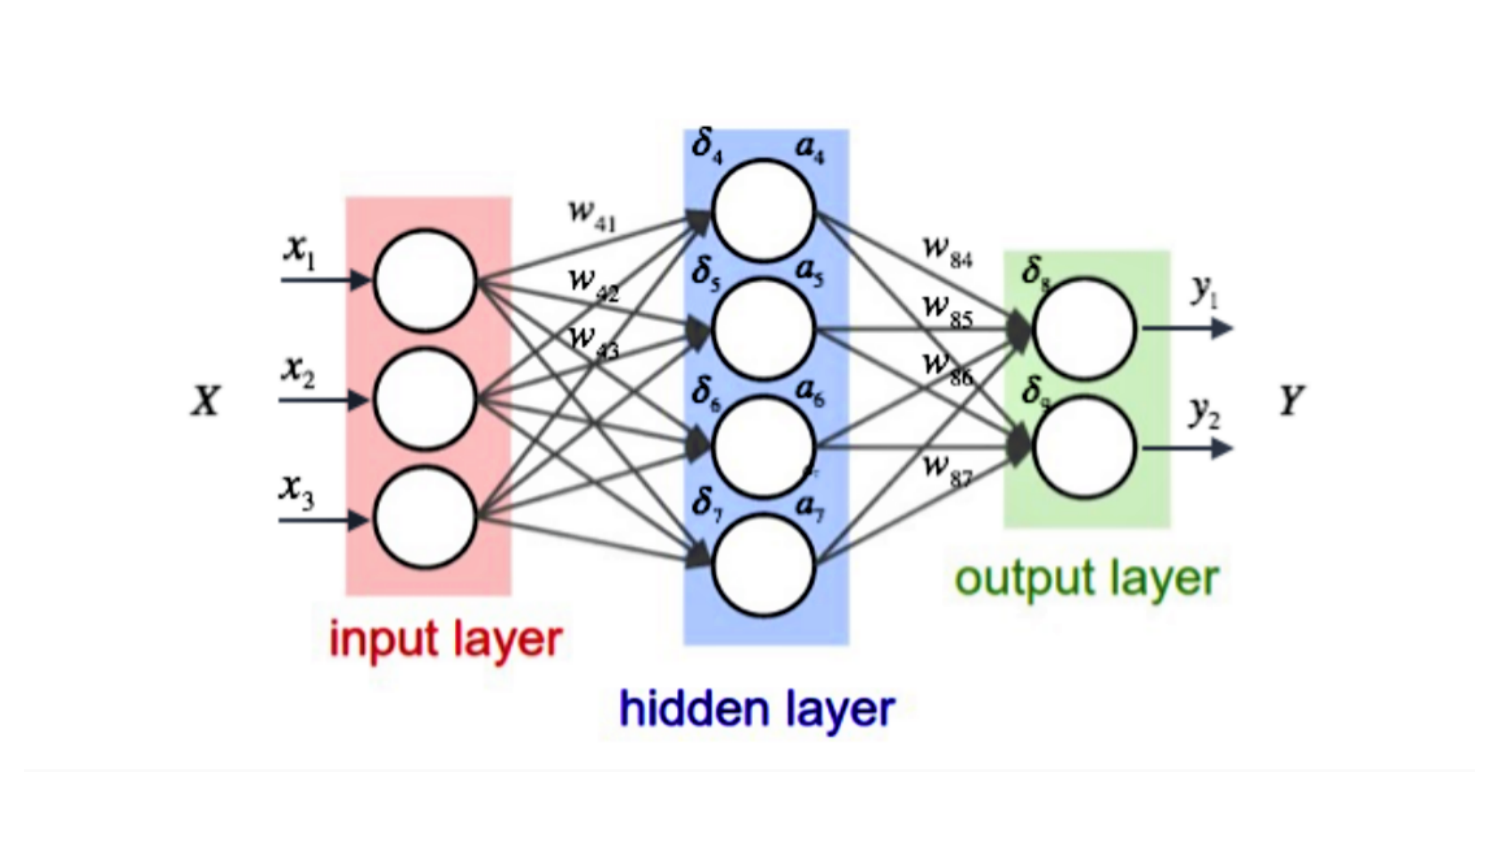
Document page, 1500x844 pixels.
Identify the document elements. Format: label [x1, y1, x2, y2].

picture [24, 71, 1476, 772]
